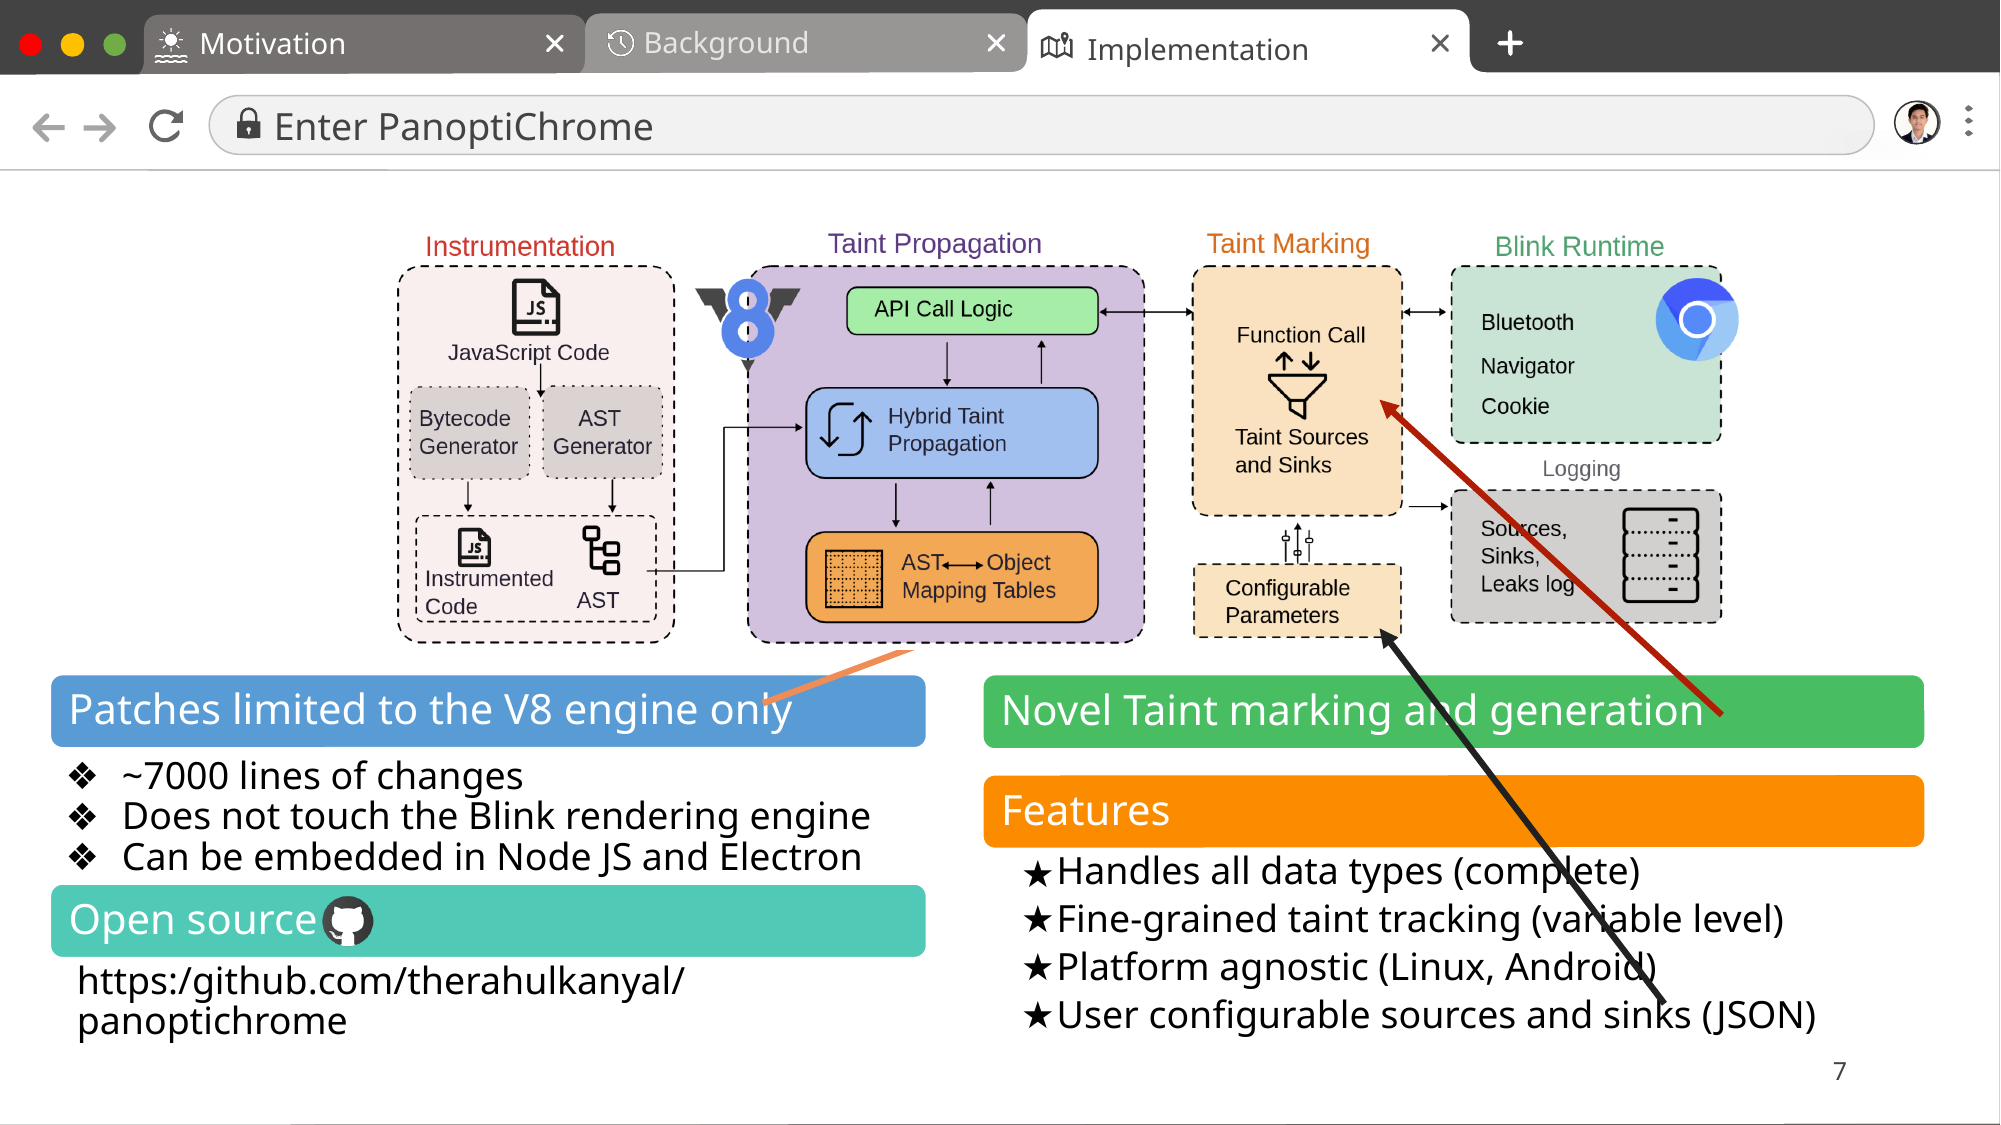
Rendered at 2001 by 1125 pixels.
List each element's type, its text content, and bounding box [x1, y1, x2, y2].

text_box Novel Taint marking and generation [1669, 674, 1926, 750]
text_box Features [1669, 773, 1926, 848]
text_box Novel Taint marking and generation [982, 712, 1374, 750]
picture [604, 26, 638, 60]
text_box https:/github.com/therahulkanyal/panoptichrome [50, 957, 927, 1002]
picture [377, 206, 1750, 650]
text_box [1379, 399, 1723, 716]
slide_number 7 [1412, 1042, 1863, 1103]
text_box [1379, 628, 1665, 1005]
text_box Open source [50, 883, 927, 957]
text_box Handles all data types (complete) Fine-grained taint tracking (variable level) Platform agnostic (Linux, Android) User configurable sources and sinks (JSON) [994, 848, 1938, 1024]
picture [1896, 103, 1937, 142]
list Enter PanoptiChrome [258, 103, 1834, 153]
picture [317, 890, 378, 951]
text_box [702, 658, 1373, 704]
text_box ~7000 lines of changes Does not touch the Blink rendering engine Can be embedded in Node JS and Electron [20, 753, 897, 871]
text_box Patches limited to the V8 engine only [50, 674, 927, 749]
picture [151, 25, 191, 65]
text_box Features [982, 774, 1374, 849]
